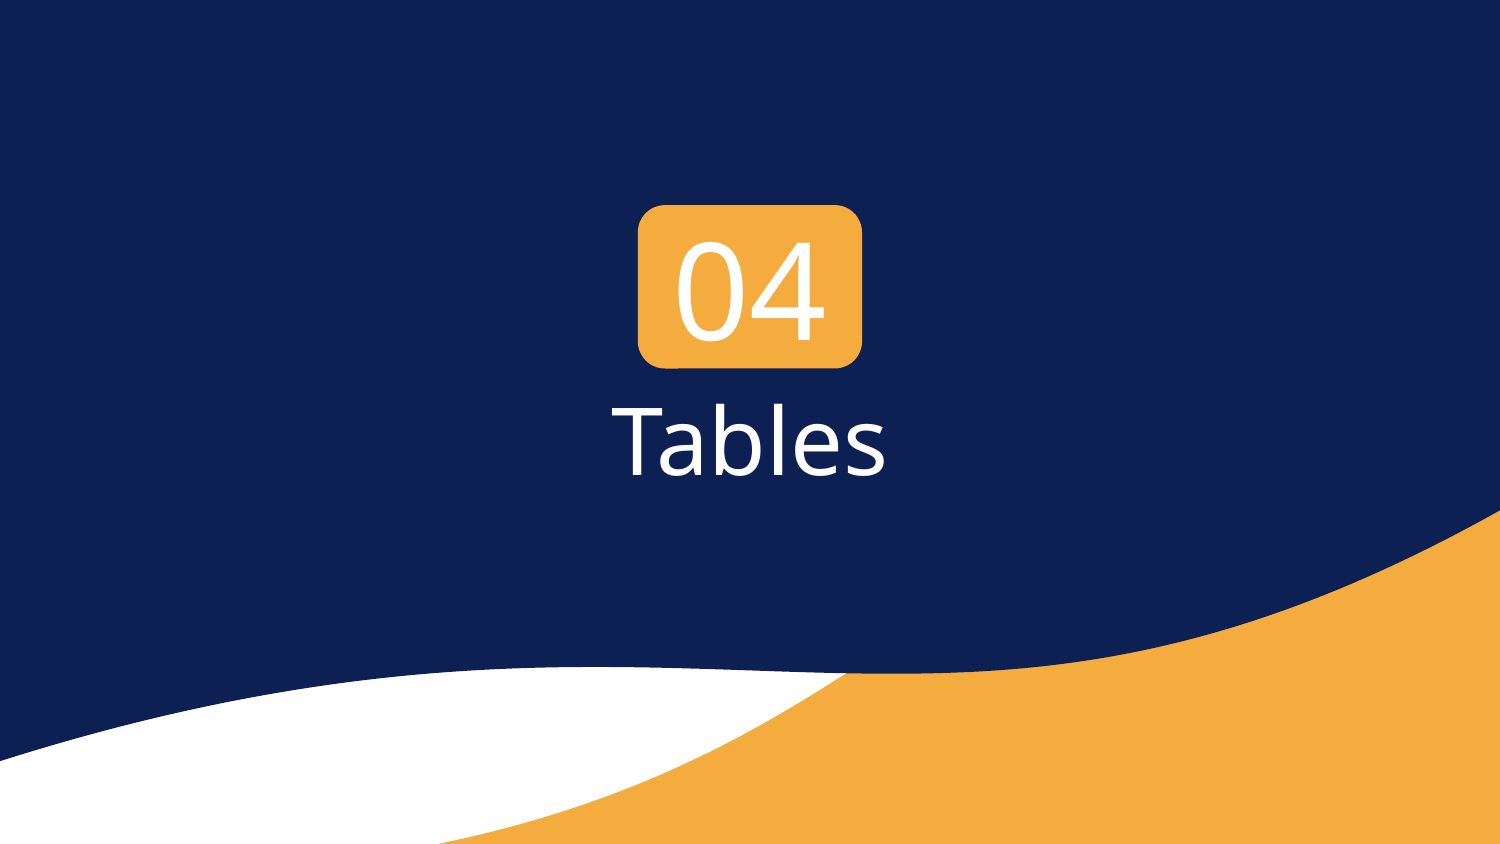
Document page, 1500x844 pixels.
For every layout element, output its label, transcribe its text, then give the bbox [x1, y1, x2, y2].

text_box [638, 205, 862, 227]
title Tables [328, 378, 1172, 498]
title 04 [637, 227, 863, 347]
text_box [638, 347, 862, 369]
